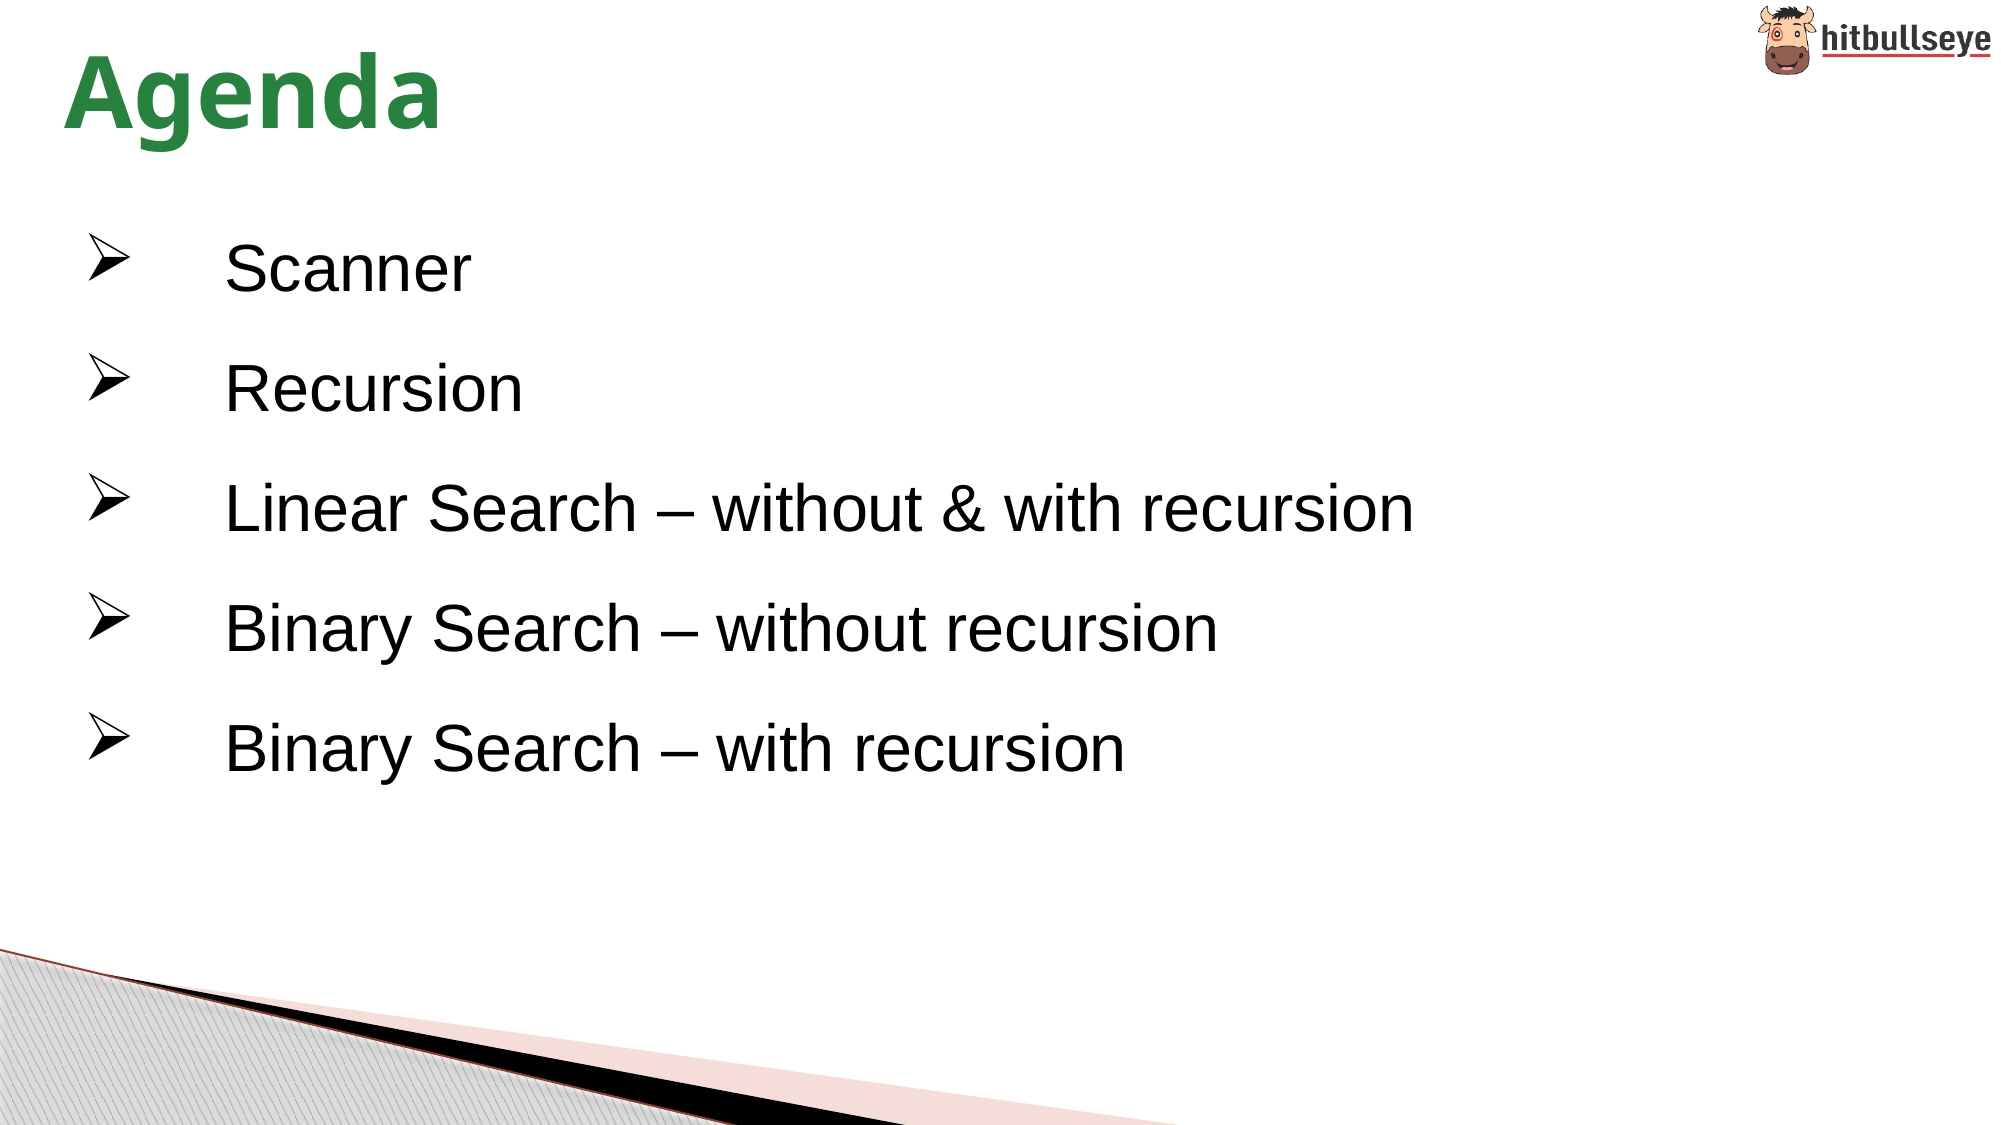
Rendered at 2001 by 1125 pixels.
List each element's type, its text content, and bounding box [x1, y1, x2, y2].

text_box Agenda [49, 21, 931, 157]
picture [1748, 0, 2000, 81]
text_box Scanner Recursion Linear Search – without & with recursion Binary Search – without recursion Binary Search – with recursion [68, 177, 1618, 793]
